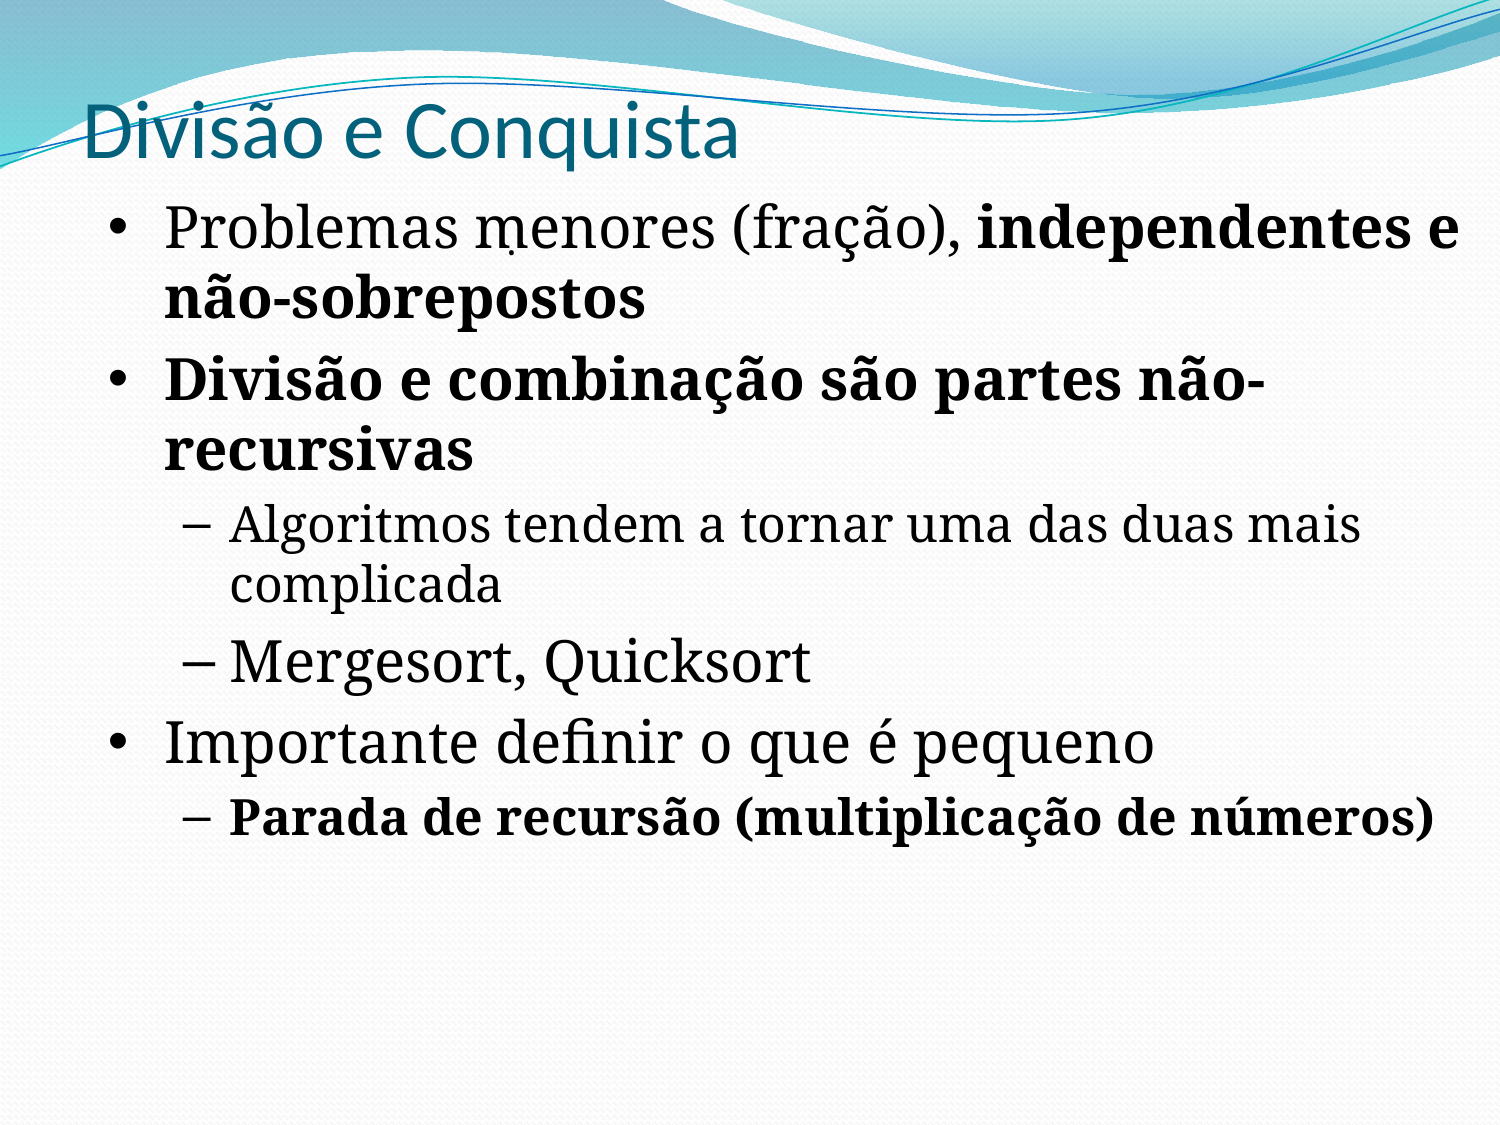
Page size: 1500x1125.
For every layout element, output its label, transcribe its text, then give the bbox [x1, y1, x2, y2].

title Divisão e Conquista [82, 35, 1432, 176]
text_box Problemas menores (fração), independentes e não-sobrepostos Divisão e combinação são partes não-recursivas Algoritmos tendem a tornar uma das duas mais complicada Mergesort, Quicksort Importante definir o que é pequeno Parada de recursão (multiplicação de números) [92, 183, 1500, 953]
